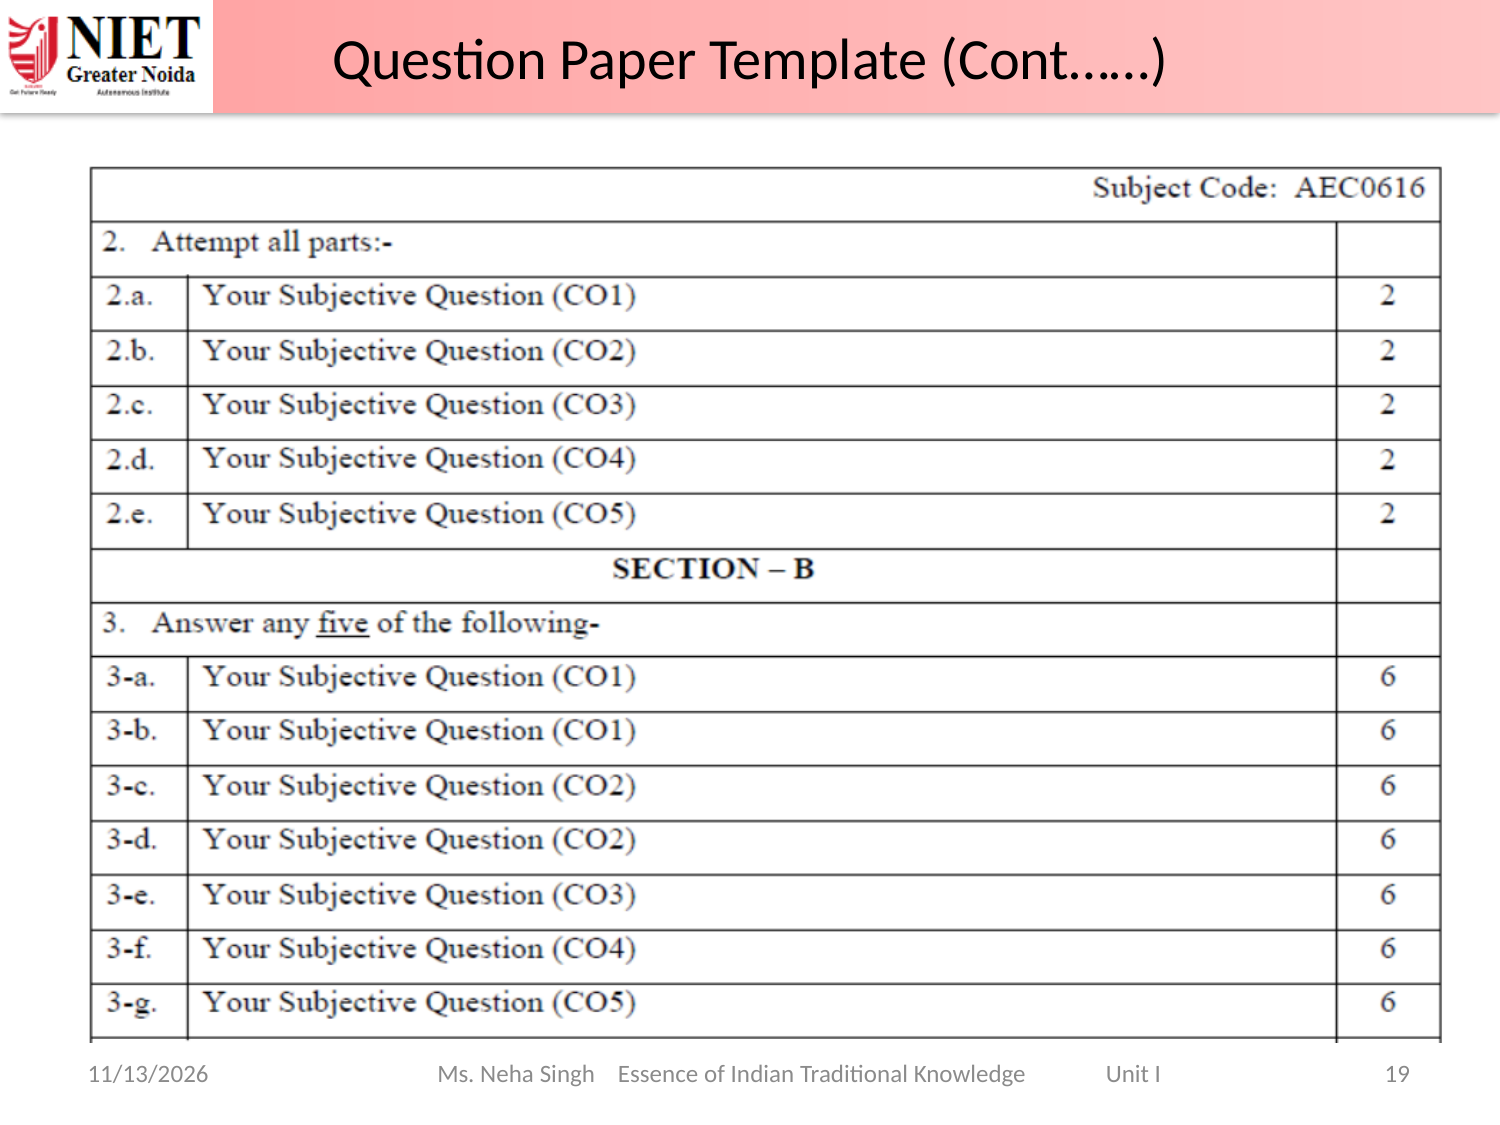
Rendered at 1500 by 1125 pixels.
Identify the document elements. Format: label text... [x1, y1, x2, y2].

title Question Paper Template (Cont……) [213, 0, 1500, 113]
slide_number 19 [1074, 1051, 1425, 1103]
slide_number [72, 1051, 423, 1103]
picture [0, 0, 213, 113]
footer Ms. Neha Singh Essence of Indian Traditional Knowledge Unit I [423, 1051, 1074, 1103]
picture [24, 124, 1476, 1043]
